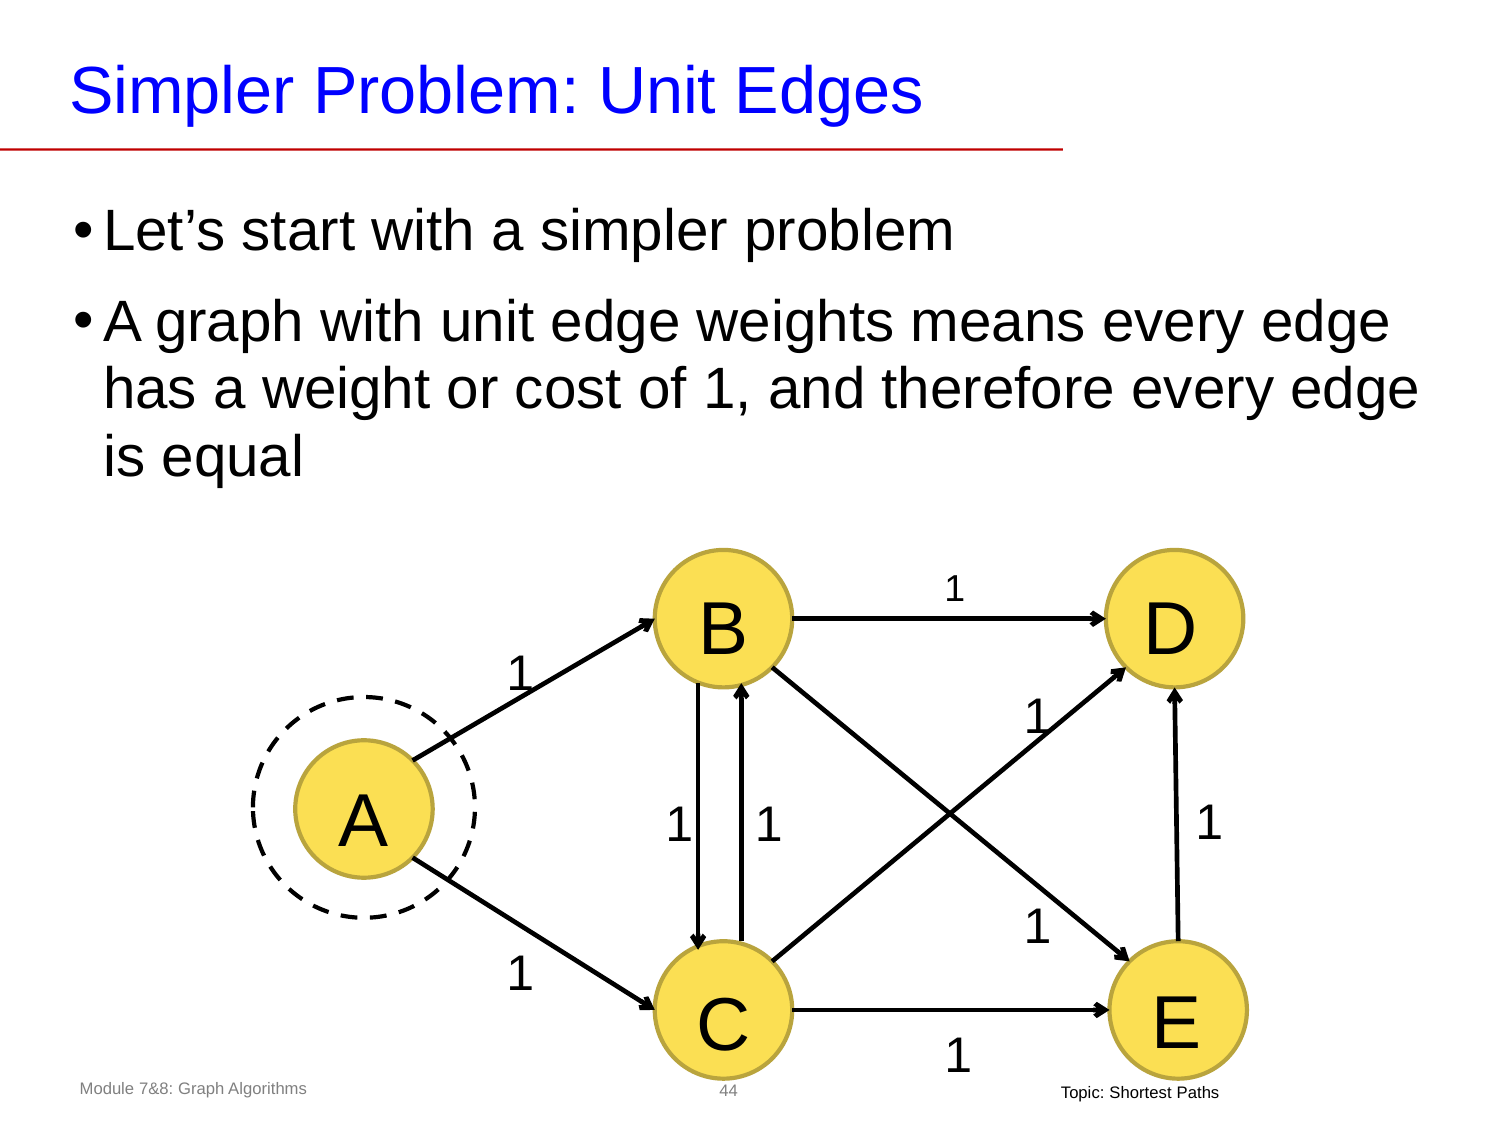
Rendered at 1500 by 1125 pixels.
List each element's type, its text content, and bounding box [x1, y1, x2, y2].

list Let’s start with a simpler problem A graph with unit edge weights means every edge has a weight or cost of 1, and therefore every edge is equal [57, 188, 1457, 1012]
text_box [252, 549, 1248, 1091]
text_box Topic: Shortest Paths [1045, 1099, 1235, 1108]
title Simpler Problem: Unit Edges [57, 41, 1173, 133]
